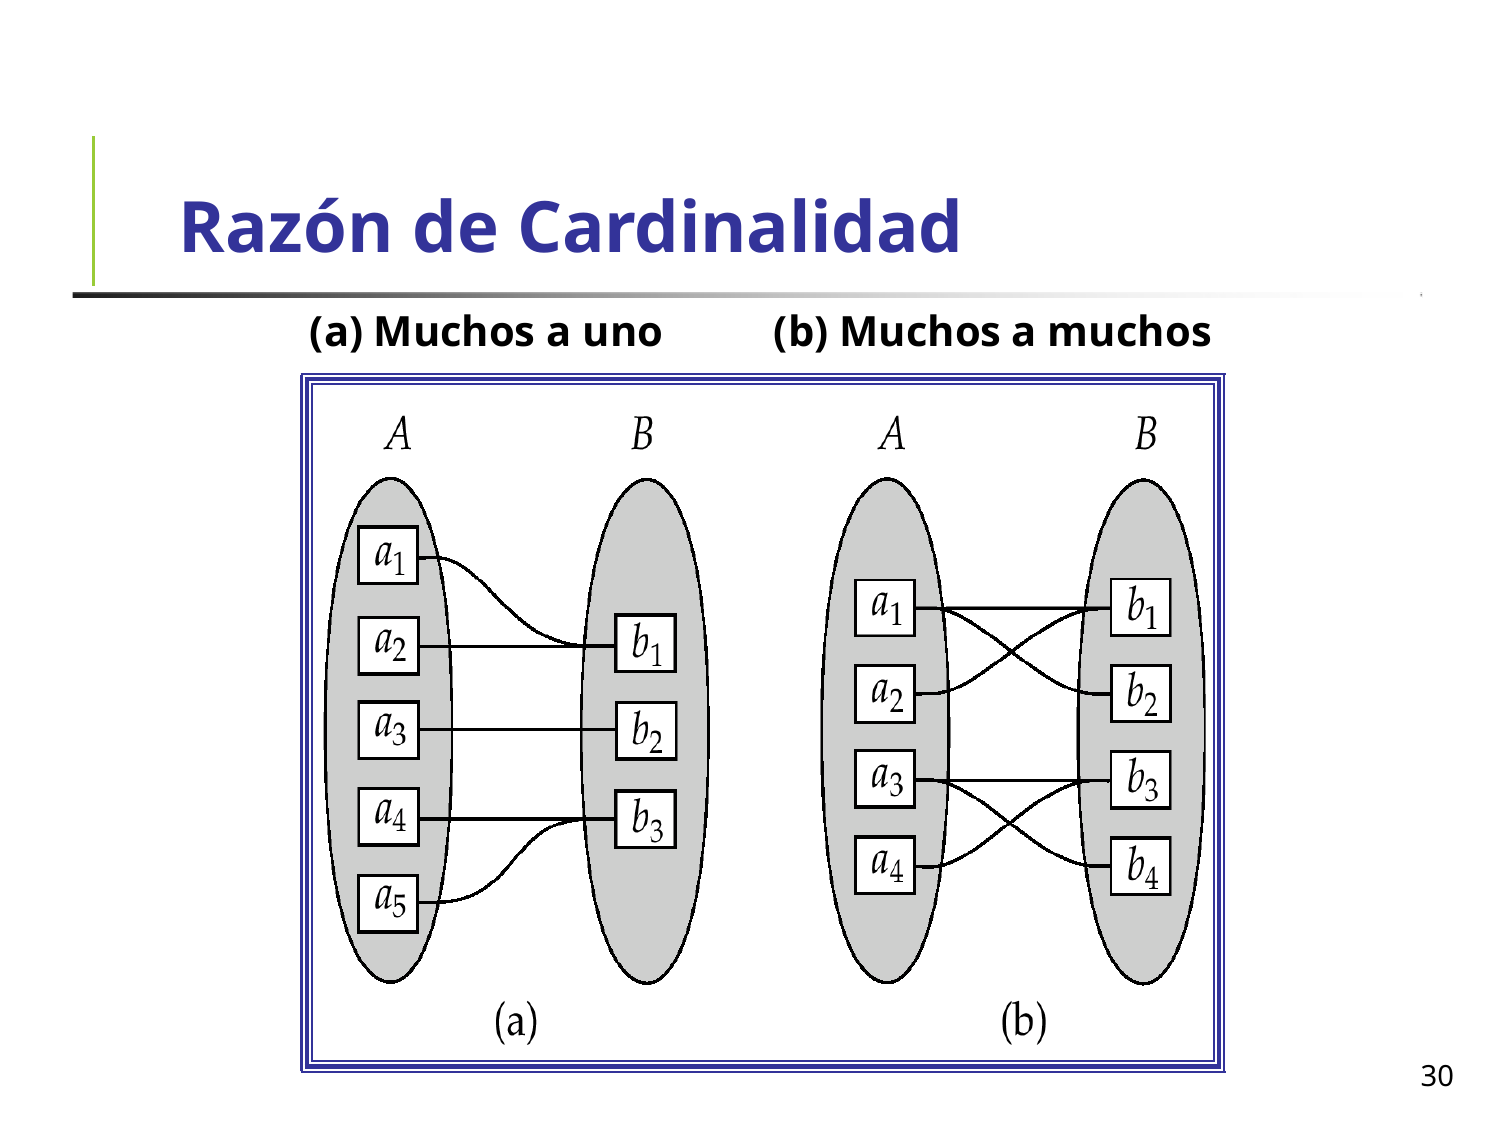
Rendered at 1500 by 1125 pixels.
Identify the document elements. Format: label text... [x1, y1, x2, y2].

text_box Razón de Cardinalidad [140, 180, 977, 268]
text_box [323, 415, 1206, 1045]
text_box [72, 292, 1423, 298]
text_box (a) Muchos a uno (b) Muchos a muchos [307, 302, 1223, 355]
text_box 30 [1386, 1049, 1457, 1097]
